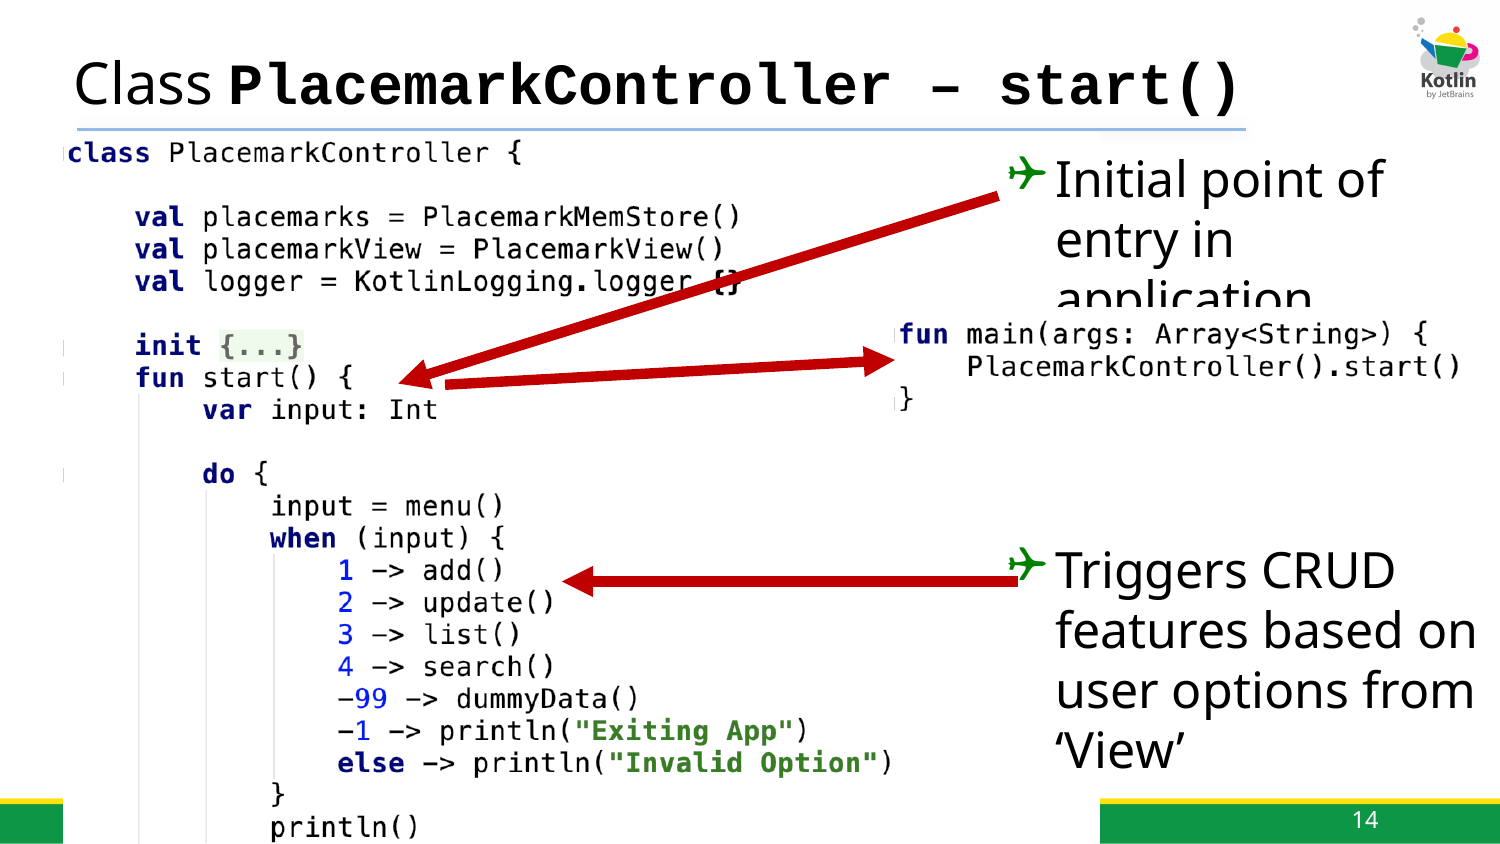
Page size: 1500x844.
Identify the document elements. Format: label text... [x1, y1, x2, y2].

list Initial point of entry in application Triggers CRUD features based on user options from ‘View’ [1107, 137, 1500, 710]
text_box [444, 359, 896, 385]
slide_number 14 [1107, 799, 1388, 844]
title Class PlacemarkController – start() [64, 0, 1341, 126]
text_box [398, 195, 999, 384]
picture [1398, 2, 1500, 118]
picture [63, 133, 1465, 844]
